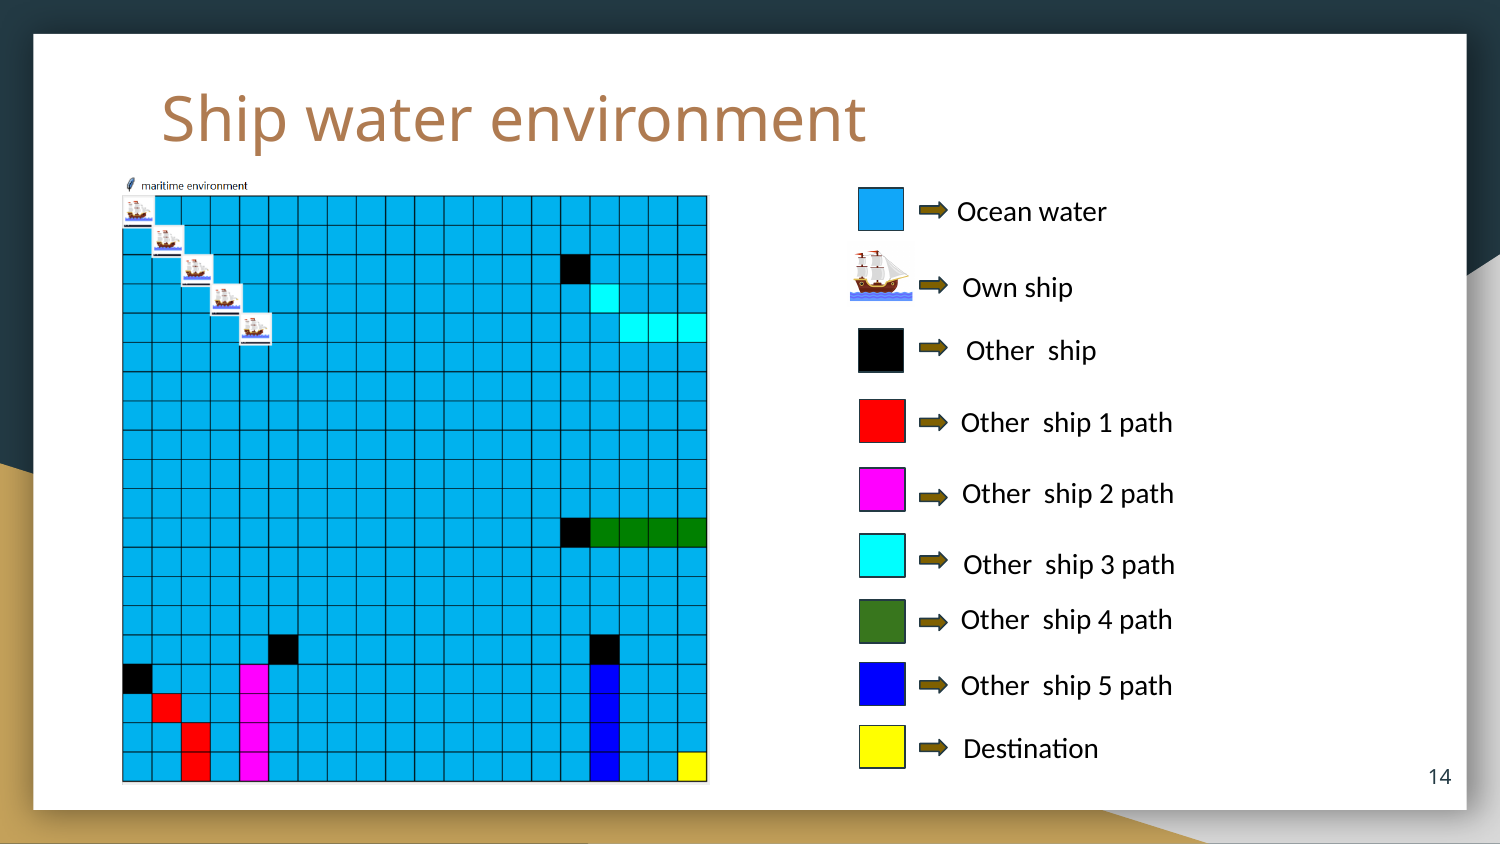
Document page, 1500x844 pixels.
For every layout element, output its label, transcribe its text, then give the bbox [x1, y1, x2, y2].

text_box [919, 677, 948, 693]
text_box [859, 399, 905, 443]
text_box [858, 187, 904, 231]
text_box Own ship [934, 253, 1402, 319]
picture [122, 174, 711, 785]
title Ship water environment [146, 63, 1379, 221]
text_box [859, 725, 905, 769]
text_box Destination [941, 713, 1426, 779]
text_box Other ship 3 path [941, 530, 1410, 596]
text_box [858, 329, 904, 373]
text_box Other ship 1 path [945, 388, 1391, 454]
text_box [859, 600, 905, 643]
text_box [859, 533, 905, 577]
text_box [919, 202, 948, 218]
text_box [919, 489, 940, 506]
text_box [919, 739, 948, 756]
text_box [919, 552, 948, 568]
text_box Other ship [950, 316, 1408, 382]
picture [591, 285, 618, 312]
text_box [919, 614, 948, 631]
picture [561, 255, 589, 283]
text_box Other ship 4 path [945, 585, 1403, 650]
text_box Other ship 5 path [945, 650, 1403, 713]
slide_number ‹#› [1376, 745, 1467, 810]
text_box [859, 662, 905, 706]
picture [153, 694, 181, 722]
picture [847, 241, 915, 307]
text_box [919, 414, 948, 431]
text_box [920, 277, 948, 293]
picture [122, 665, 151, 693]
text_box Other ship 2 path [940, 459, 1398, 525]
picture [269, 636, 297, 663]
text_box [859, 468, 905, 511]
text_box Ocean water [935, 177, 1403, 243]
text_box [919, 339, 948, 356]
